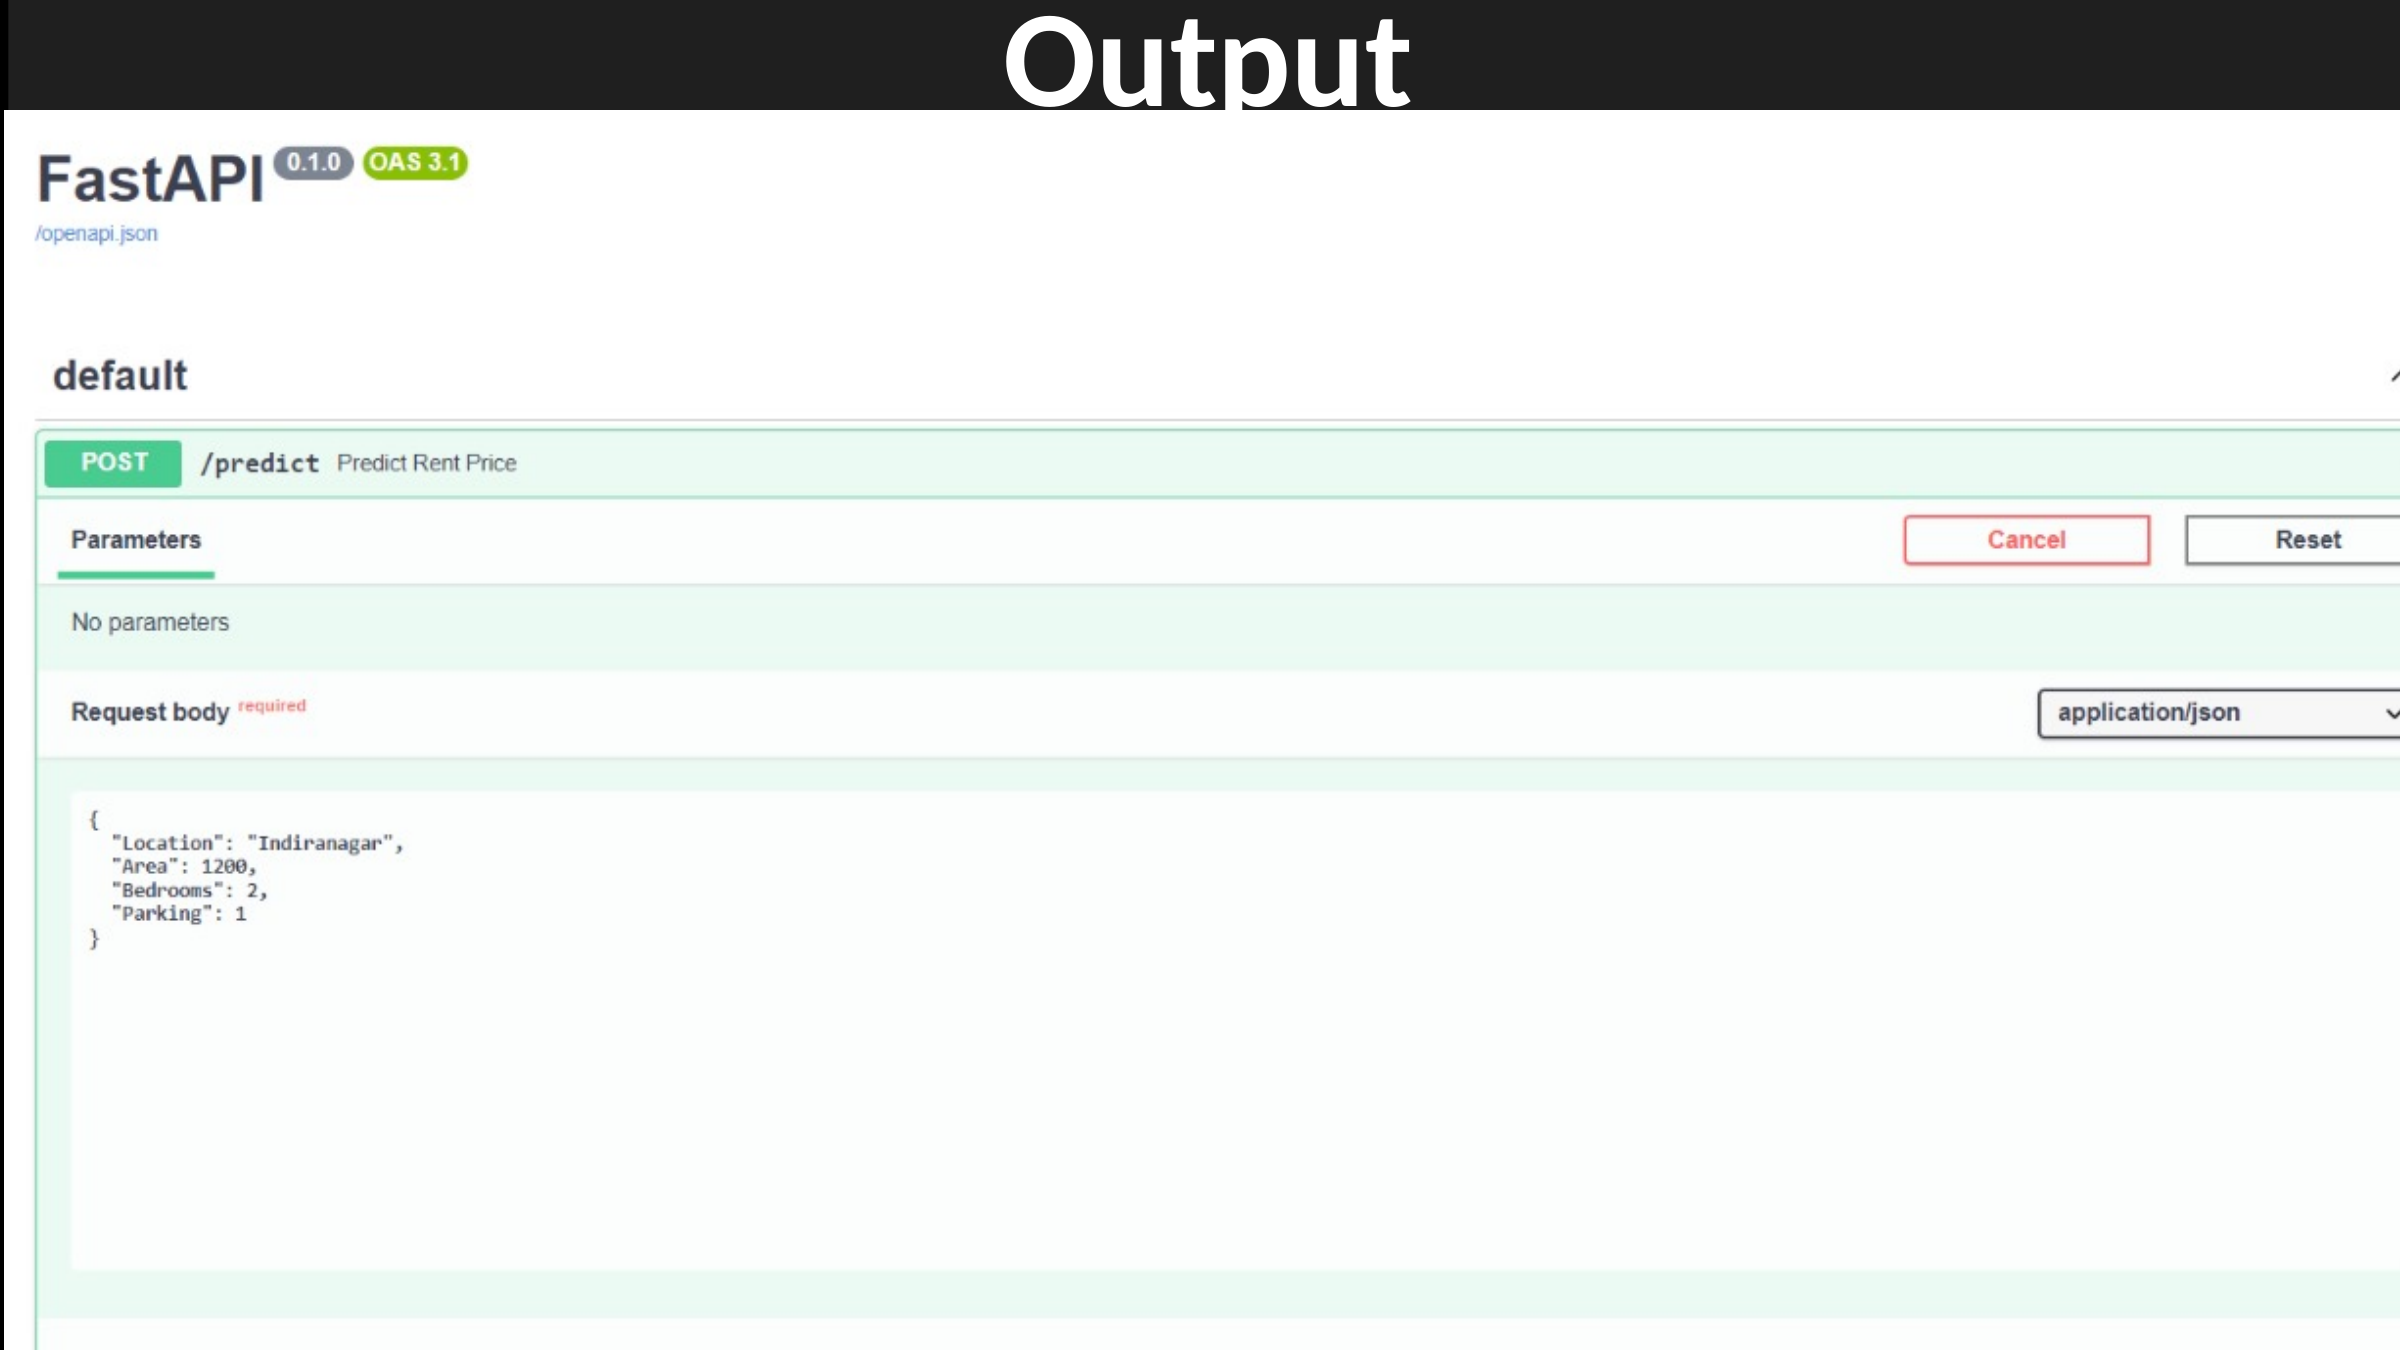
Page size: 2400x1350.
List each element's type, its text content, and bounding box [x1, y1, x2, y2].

text_box Output [8, 0, 2400, 110]
picture [4, 110, 2400, 1350]
text_box [0, 0, 8, 1350]
